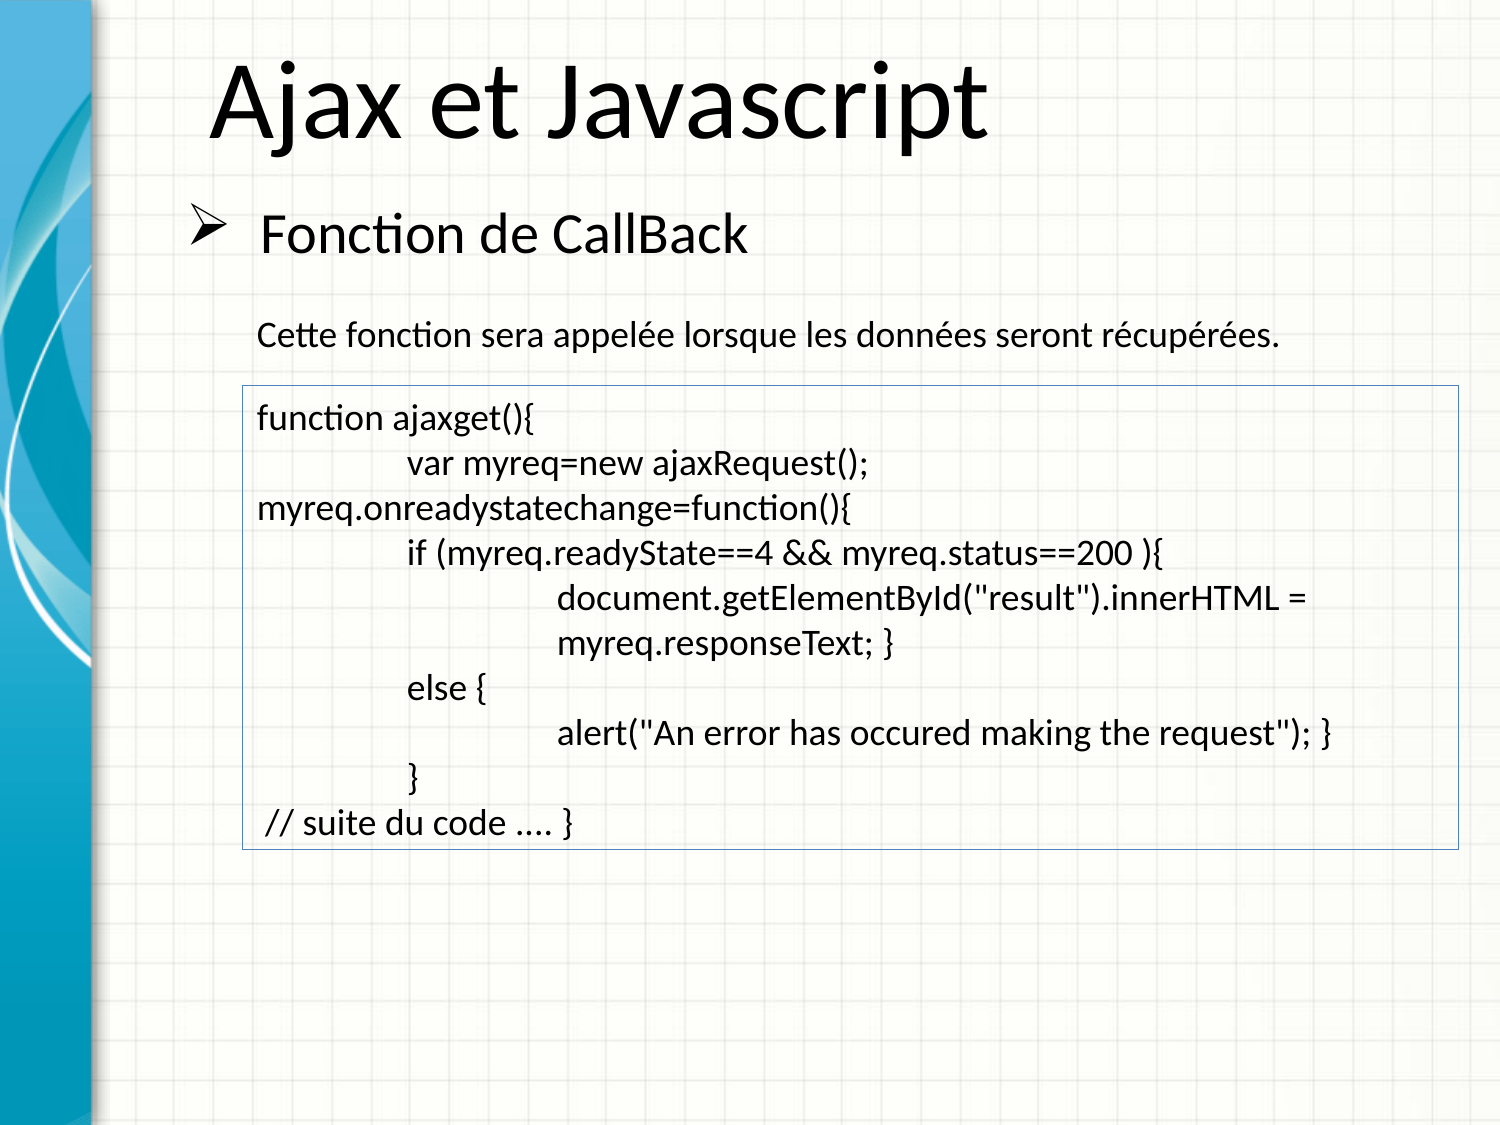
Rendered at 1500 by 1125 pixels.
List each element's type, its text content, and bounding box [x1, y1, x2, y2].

text_box function ajaxget(){ var myreq=new ajaxRequest(); myreq.onreadystatechange=function(){ if (myreq.readyState==4 && myreq.status==200 ){ document.getElementById("result").innerHTML = myreq.responseText; } else { alert("An error has occured making the request"); } } // suite du code .... } [242, 385, 1459, 850]
text_box Fonction de CallBack [171, 196, 1447, 274]
text_box Ajax et Javascript [194, 19, 1483, 169]
picture [0, 0, 1500, 1125]
text_box Cette fonction sera appelée lorsque les données seront récupérées. [242, 302, 1365, 408]
